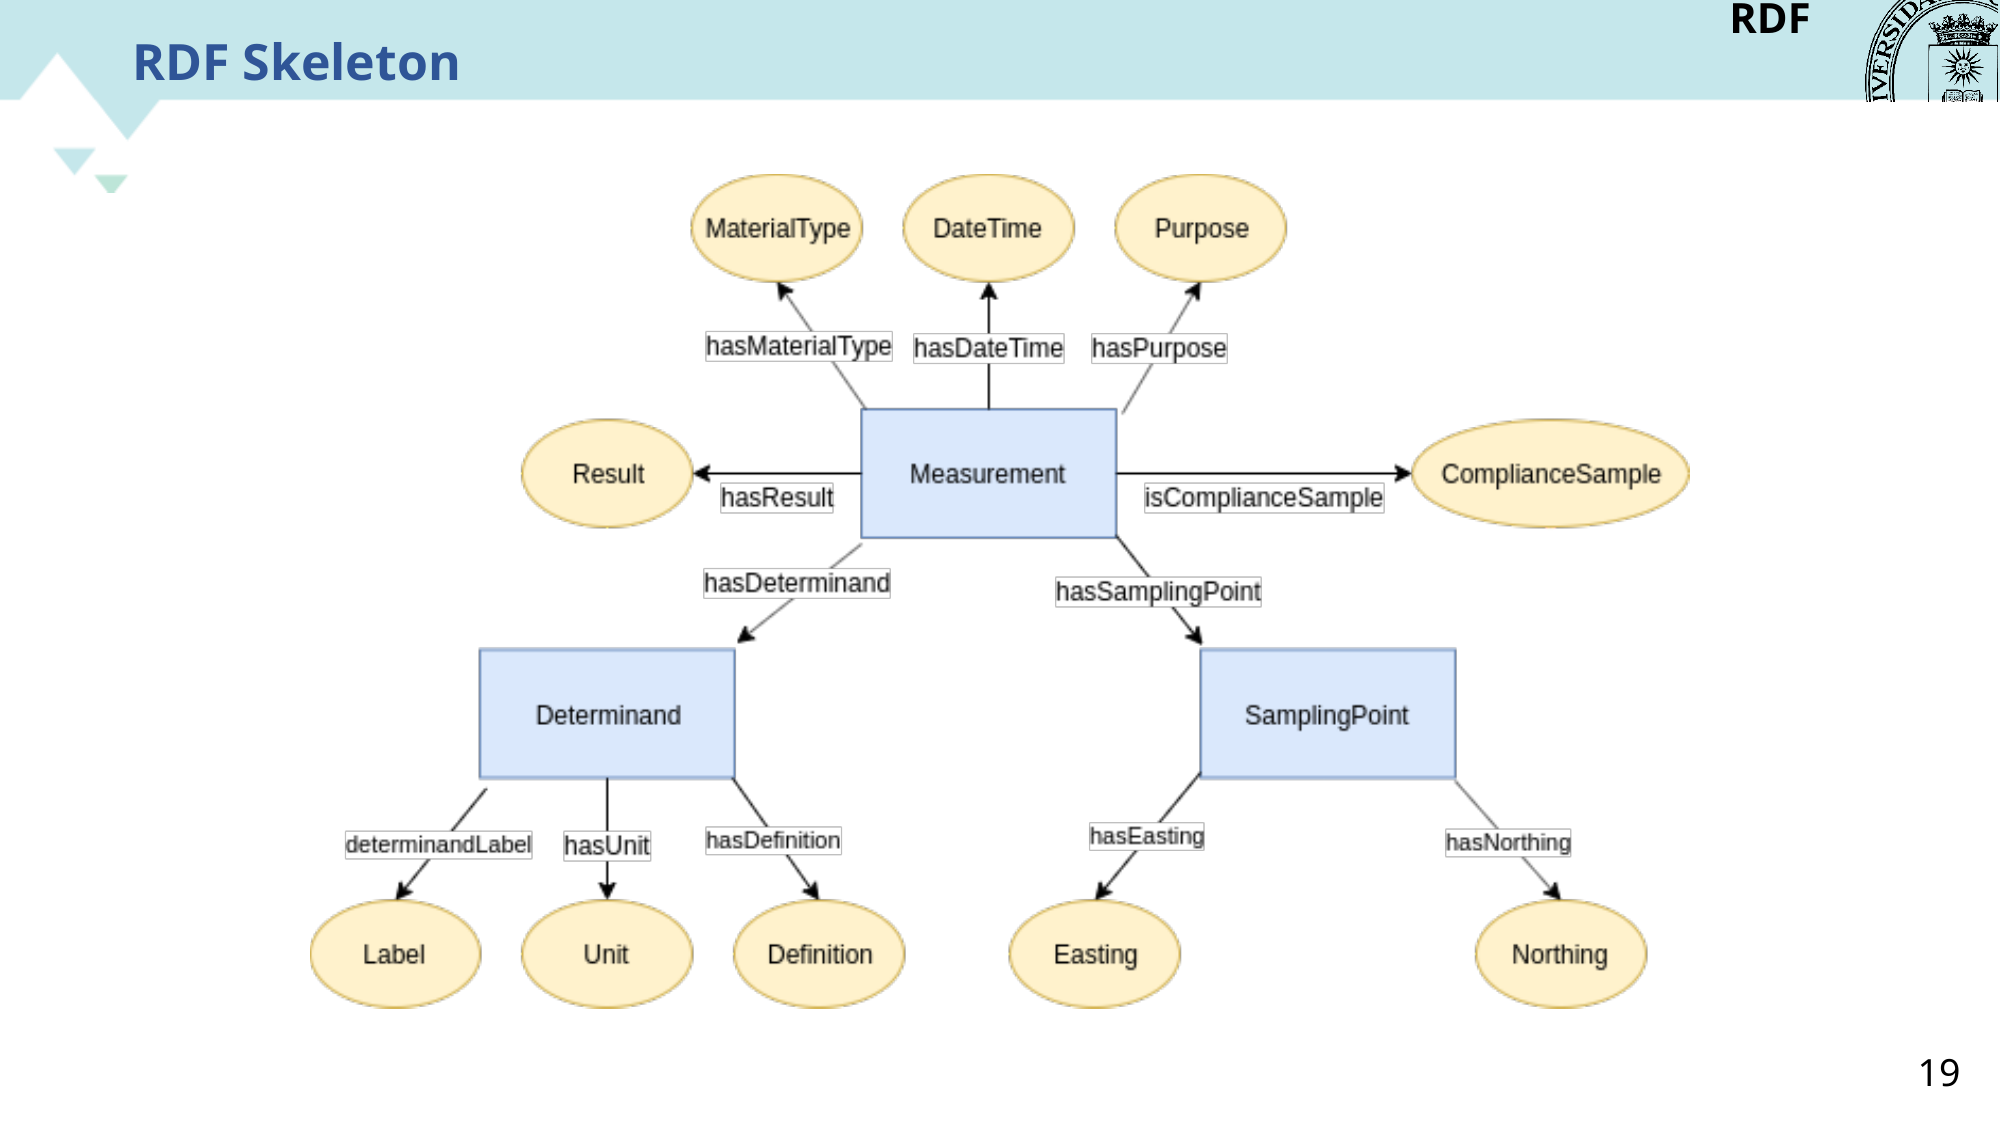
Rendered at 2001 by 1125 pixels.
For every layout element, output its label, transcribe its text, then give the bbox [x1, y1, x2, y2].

text_box RDF [1714, 0, 2000, 63]
picture [0, 0, 2000, 1009]
slide_number 19 [1525, 1044, 1976, 1105]
text_box RDF Skeleton [117, 22, 1194, 107]
